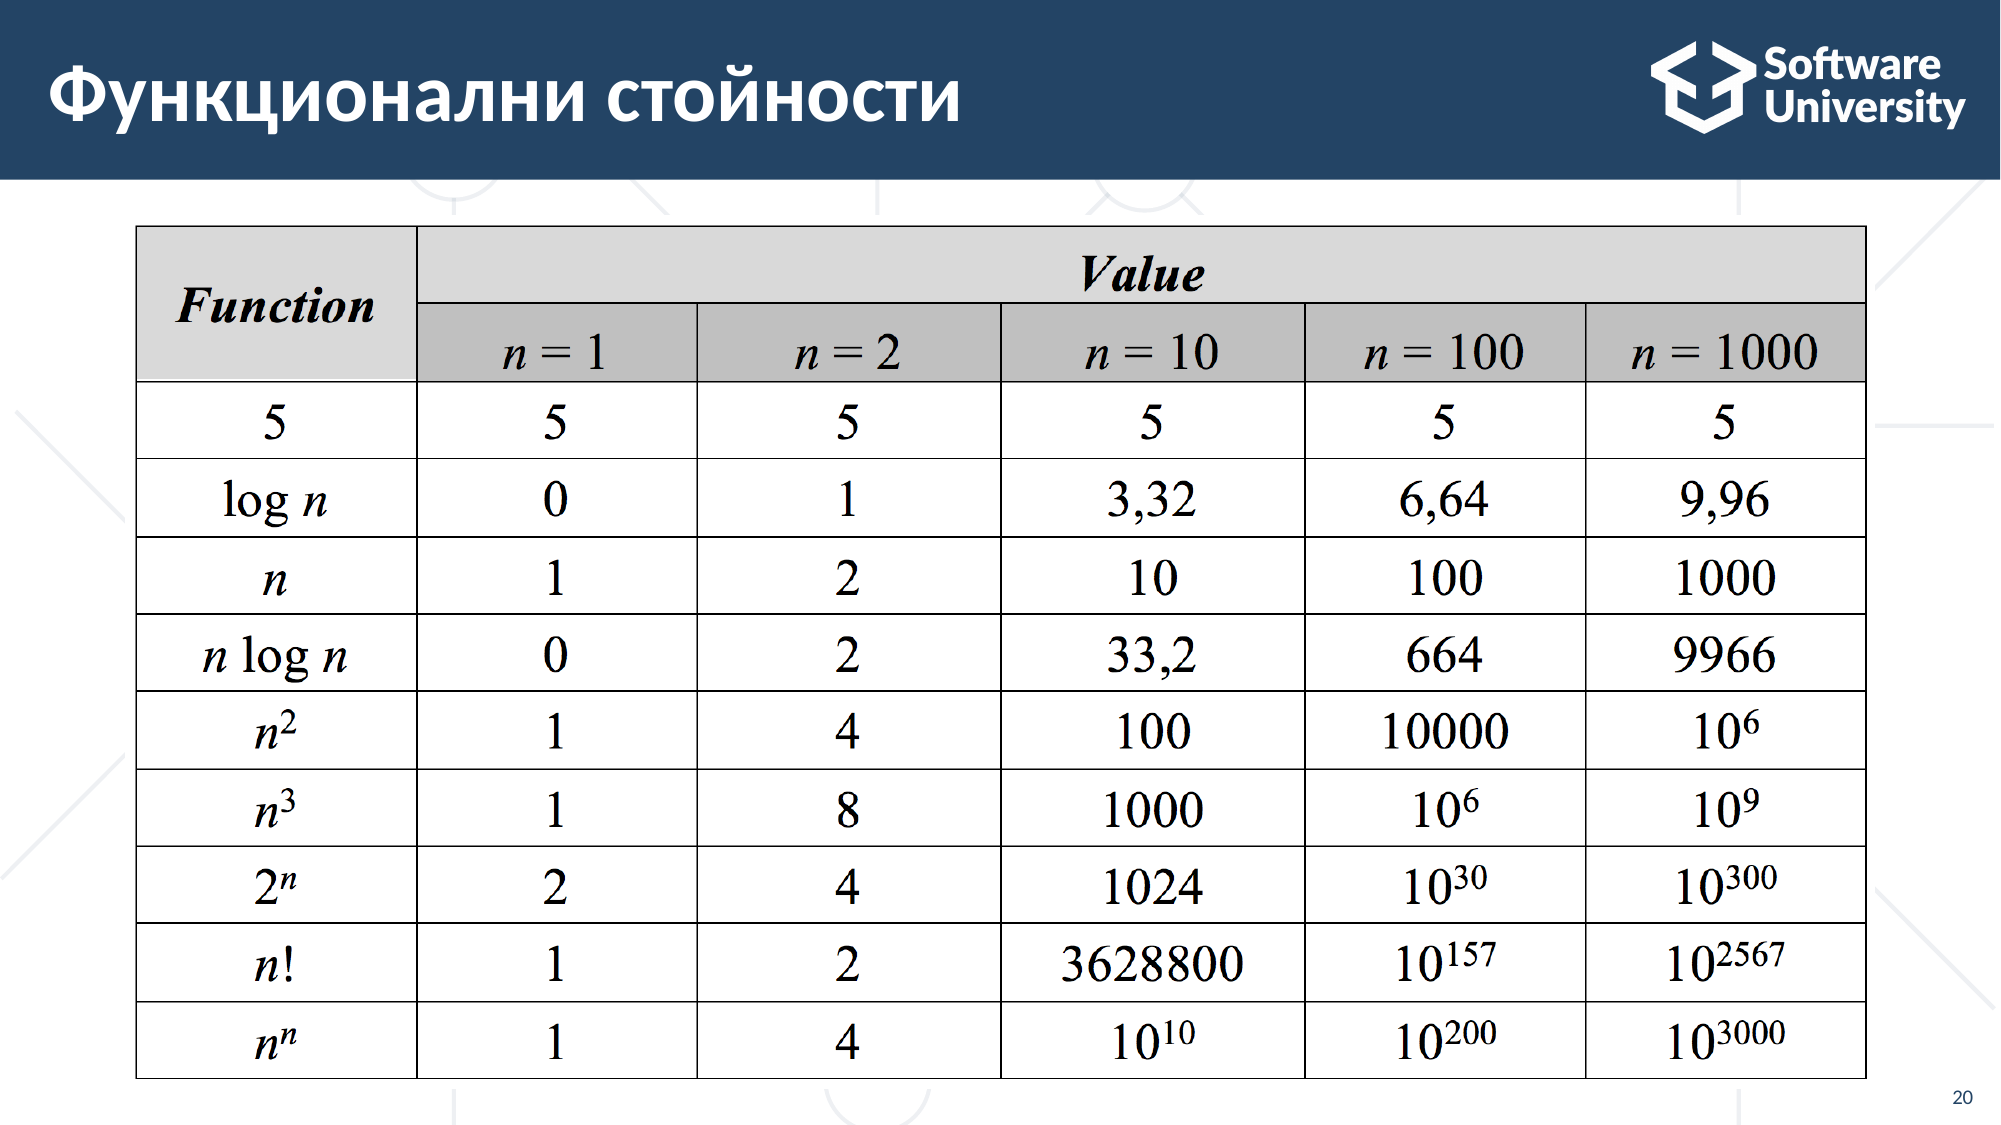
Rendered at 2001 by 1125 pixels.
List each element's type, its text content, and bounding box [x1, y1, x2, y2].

picture [124, 214, 1876, 1089]
title Функционални стойности [31, 16, 1625, 162]
slide_number 20 [1927, 1067, 1989, 1117]
picture [1651, 41, 1966, 134]
